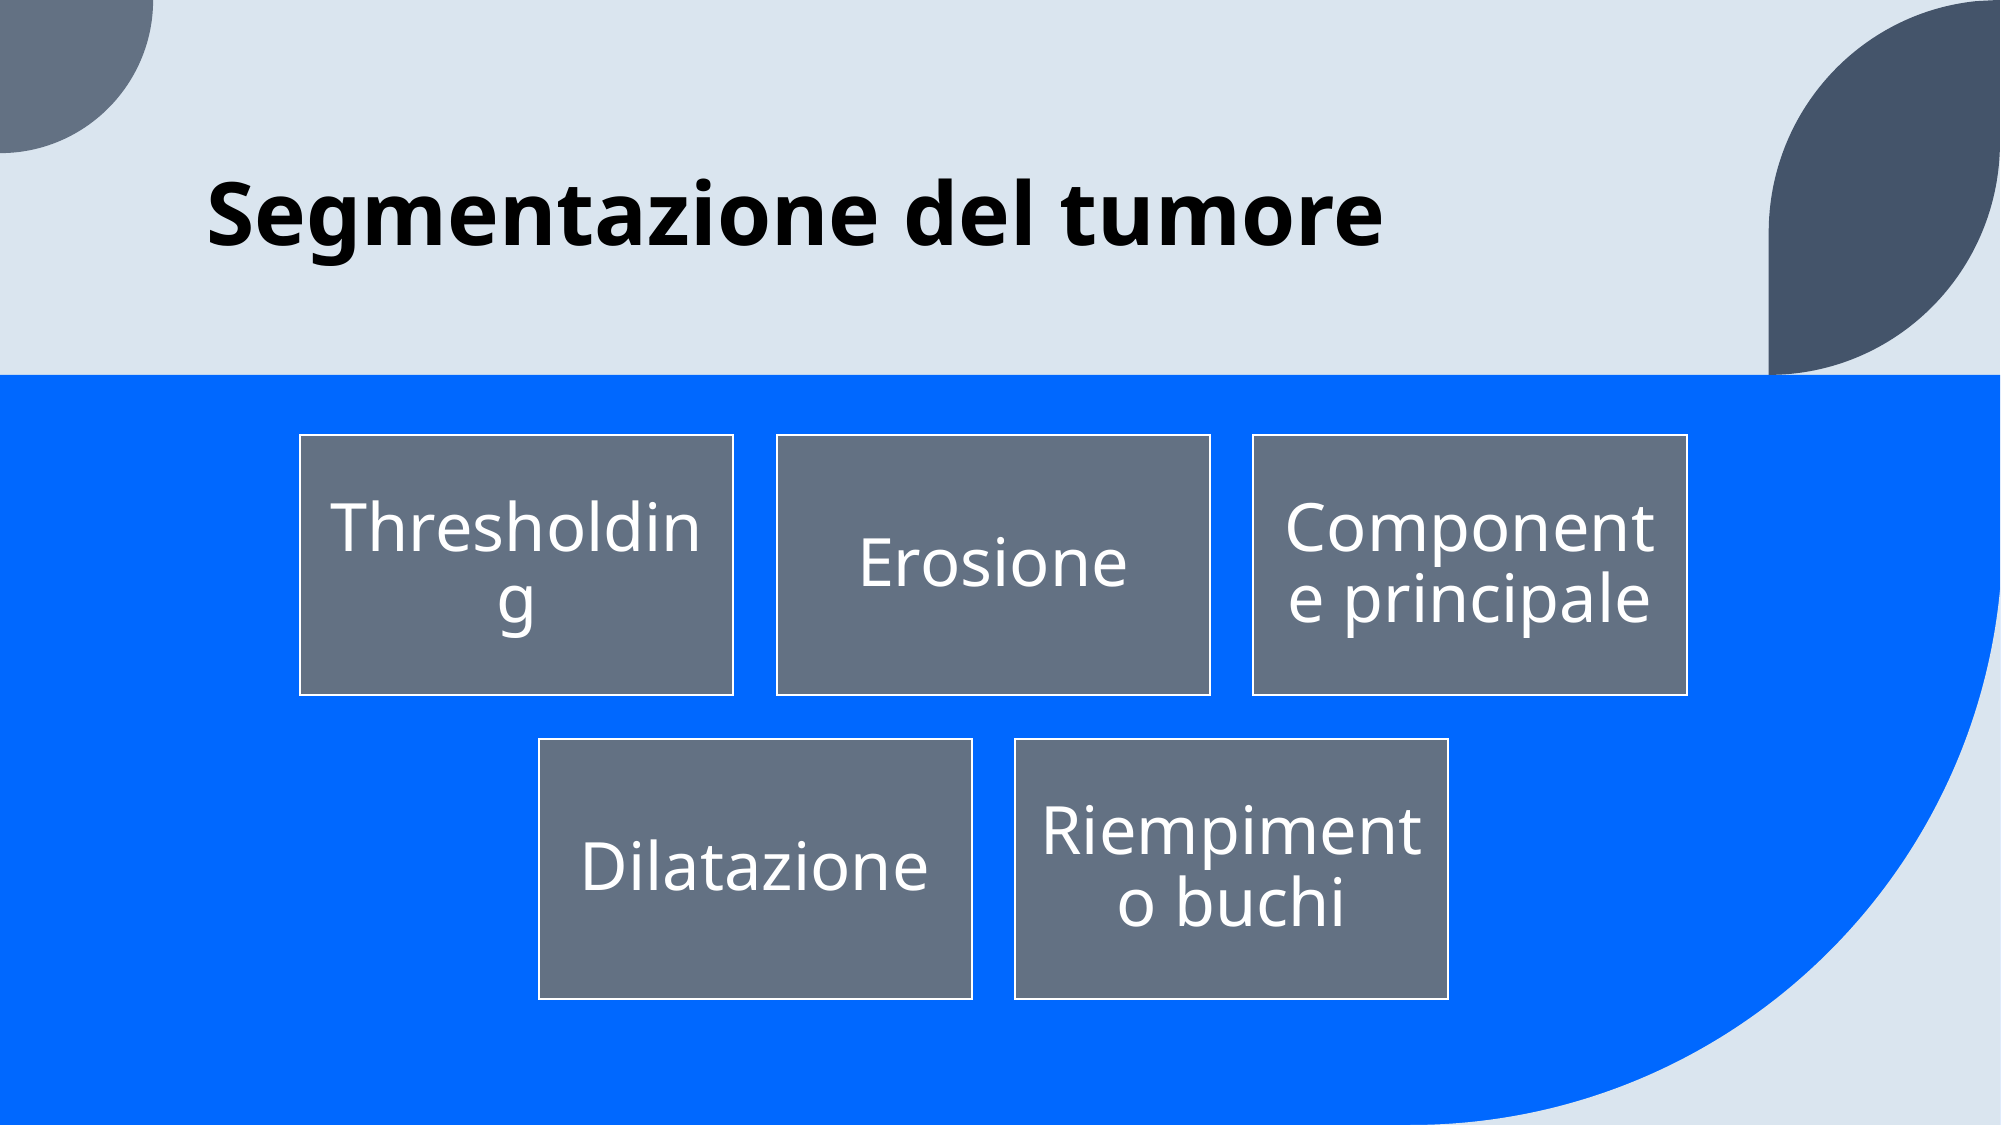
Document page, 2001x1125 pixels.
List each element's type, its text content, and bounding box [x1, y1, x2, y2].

title Segmentazione del tumore [191, 7, 1796, 270]
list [191, 435, 1796, 999]
